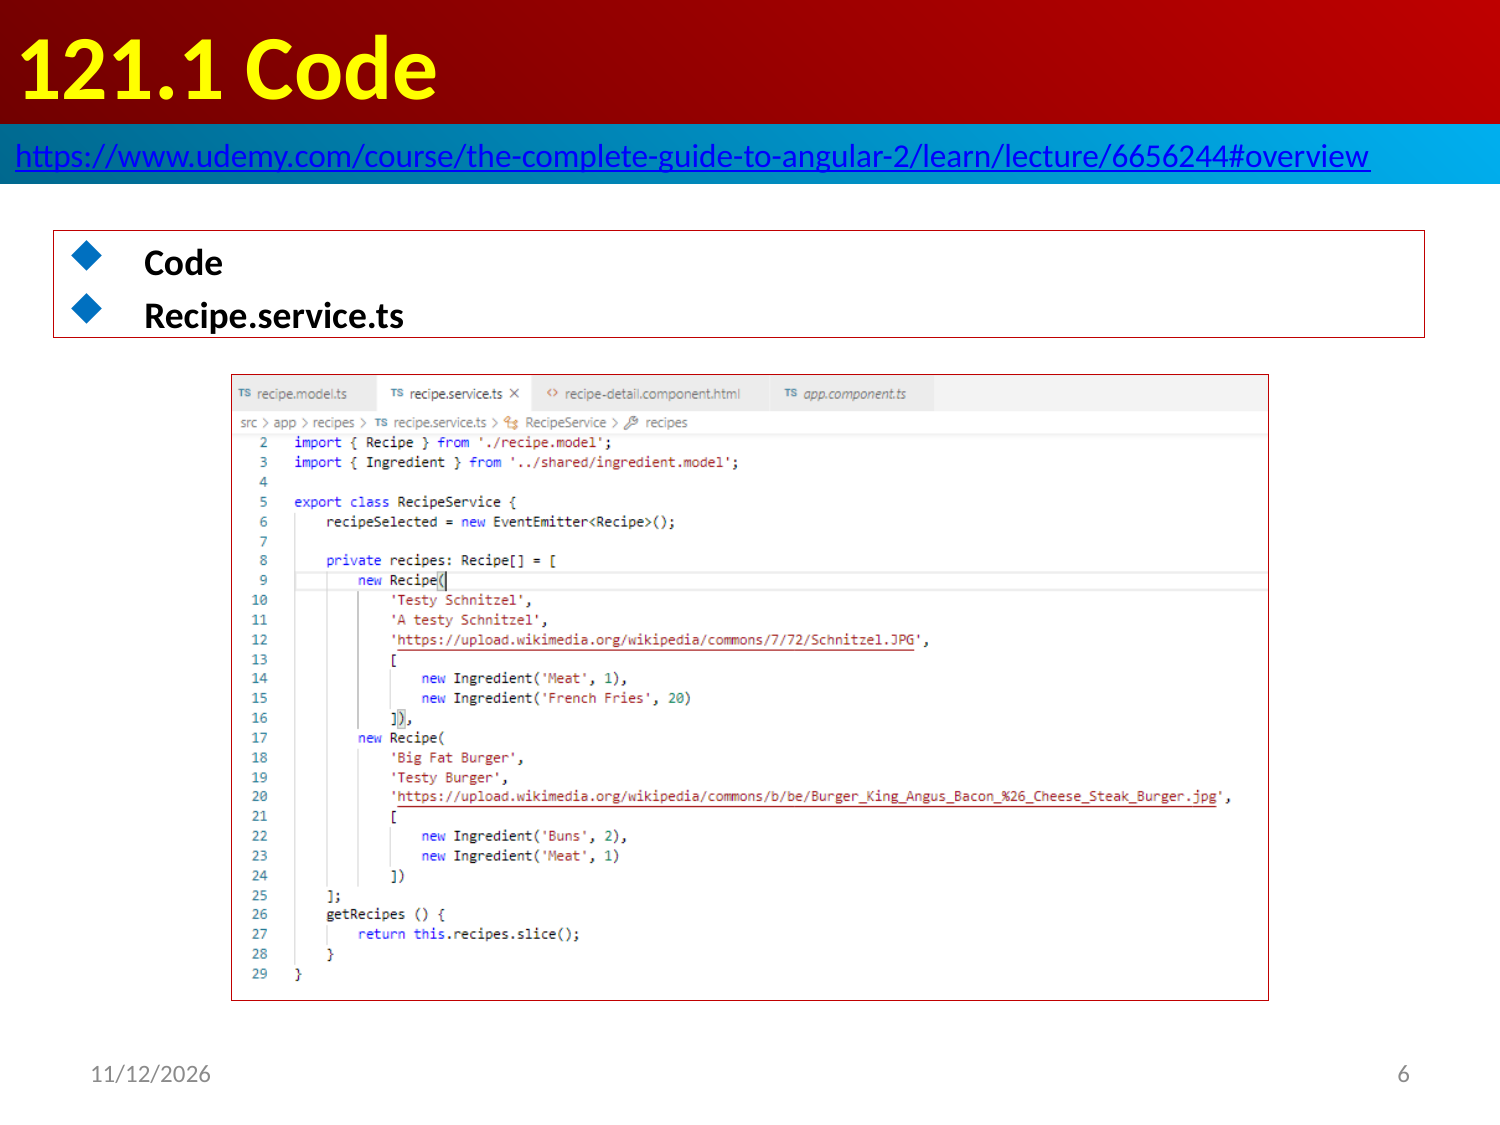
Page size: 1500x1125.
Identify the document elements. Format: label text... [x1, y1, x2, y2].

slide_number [75, 1042, 425, 1103]
subtitle Code Recipe.service.ts [53, 230, 1425, 338]
title 121.1 Code [0, 0, 1500, 124]
text_box https://www.udemy.com/course/the-complete-guide-to-angular-2/learn/lecture/6656244#overview [0, 124, 1500, 184]
picture [230, 374, 1269, 1001]
slide_number 6 [1074, 1042, 1425, 1103]
